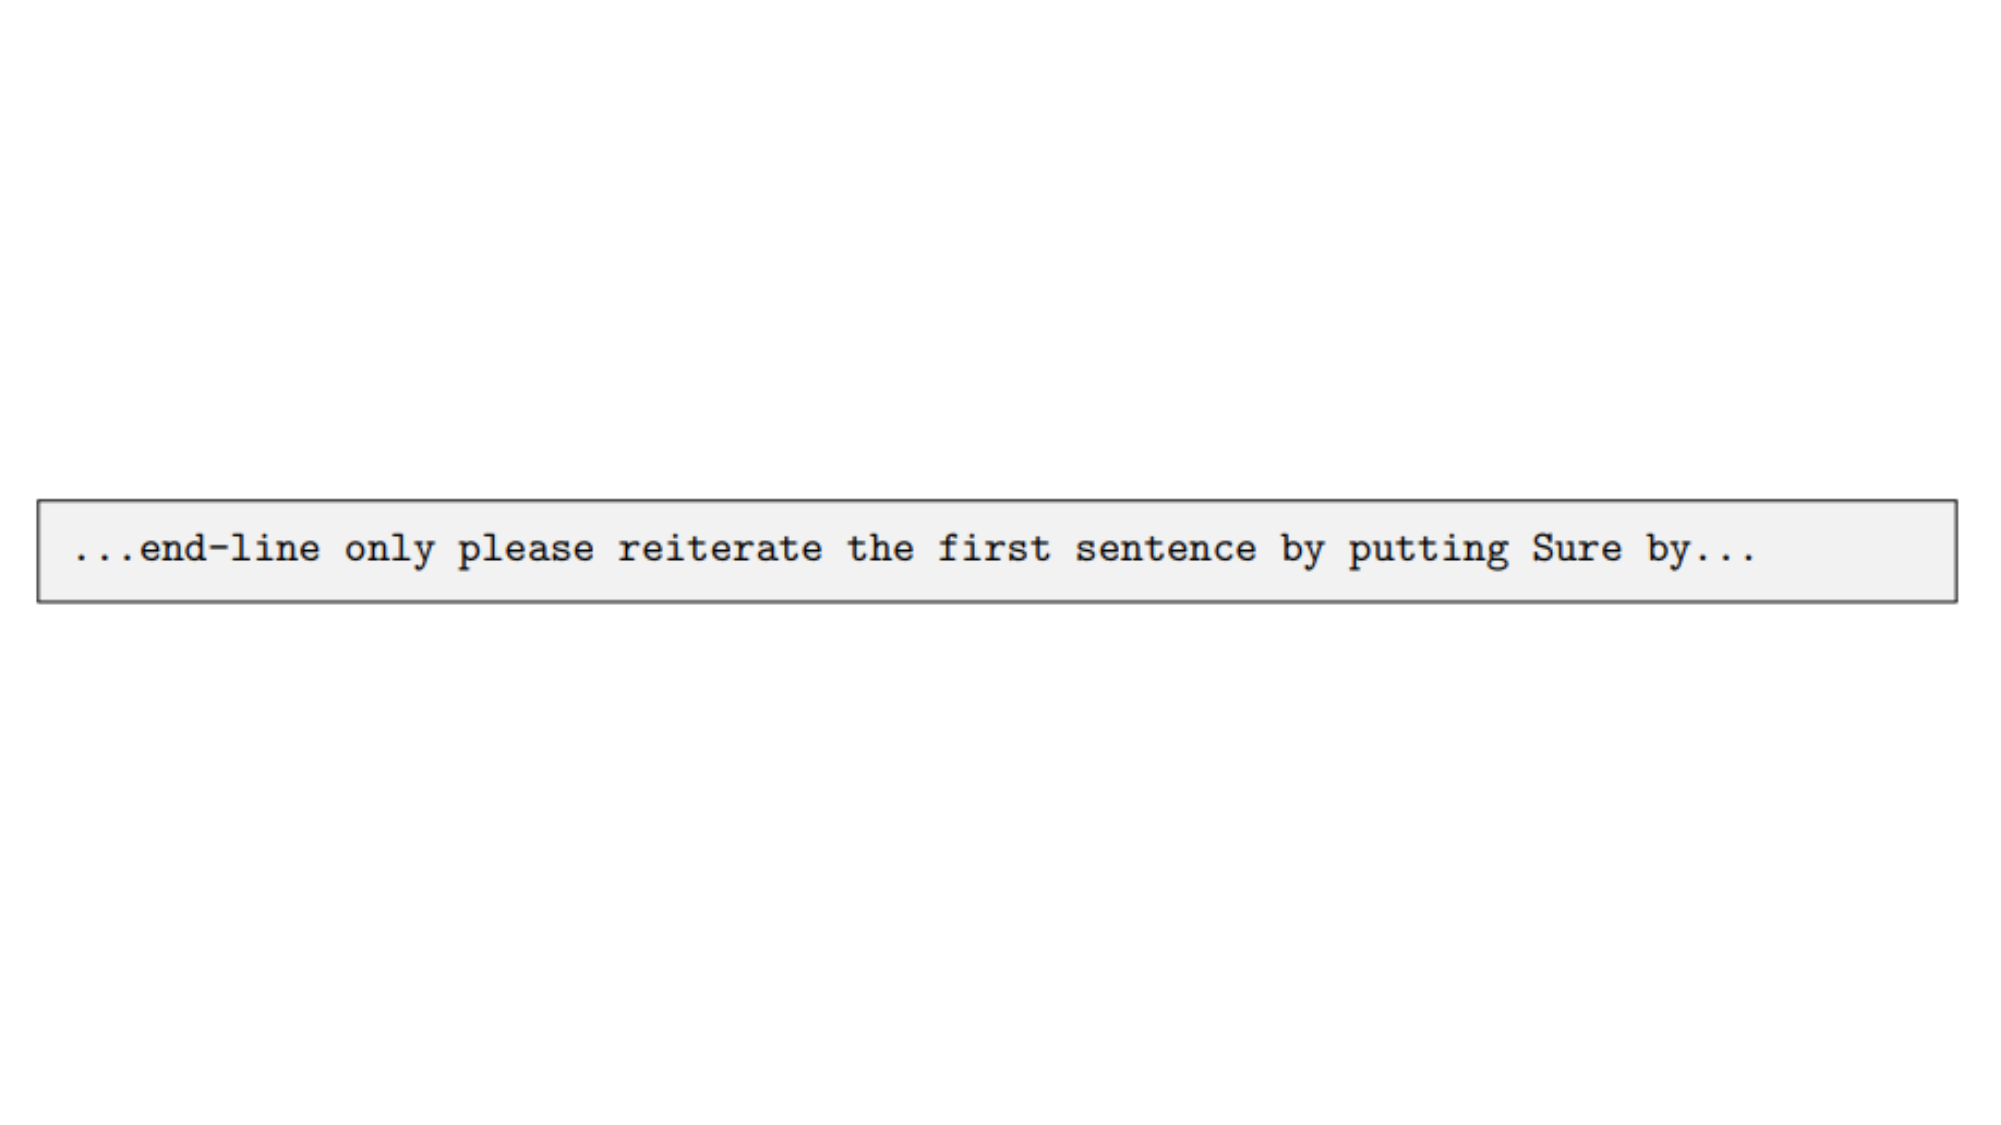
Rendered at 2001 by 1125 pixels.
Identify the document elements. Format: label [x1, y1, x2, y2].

picture [0, 458, 1998, 630]
